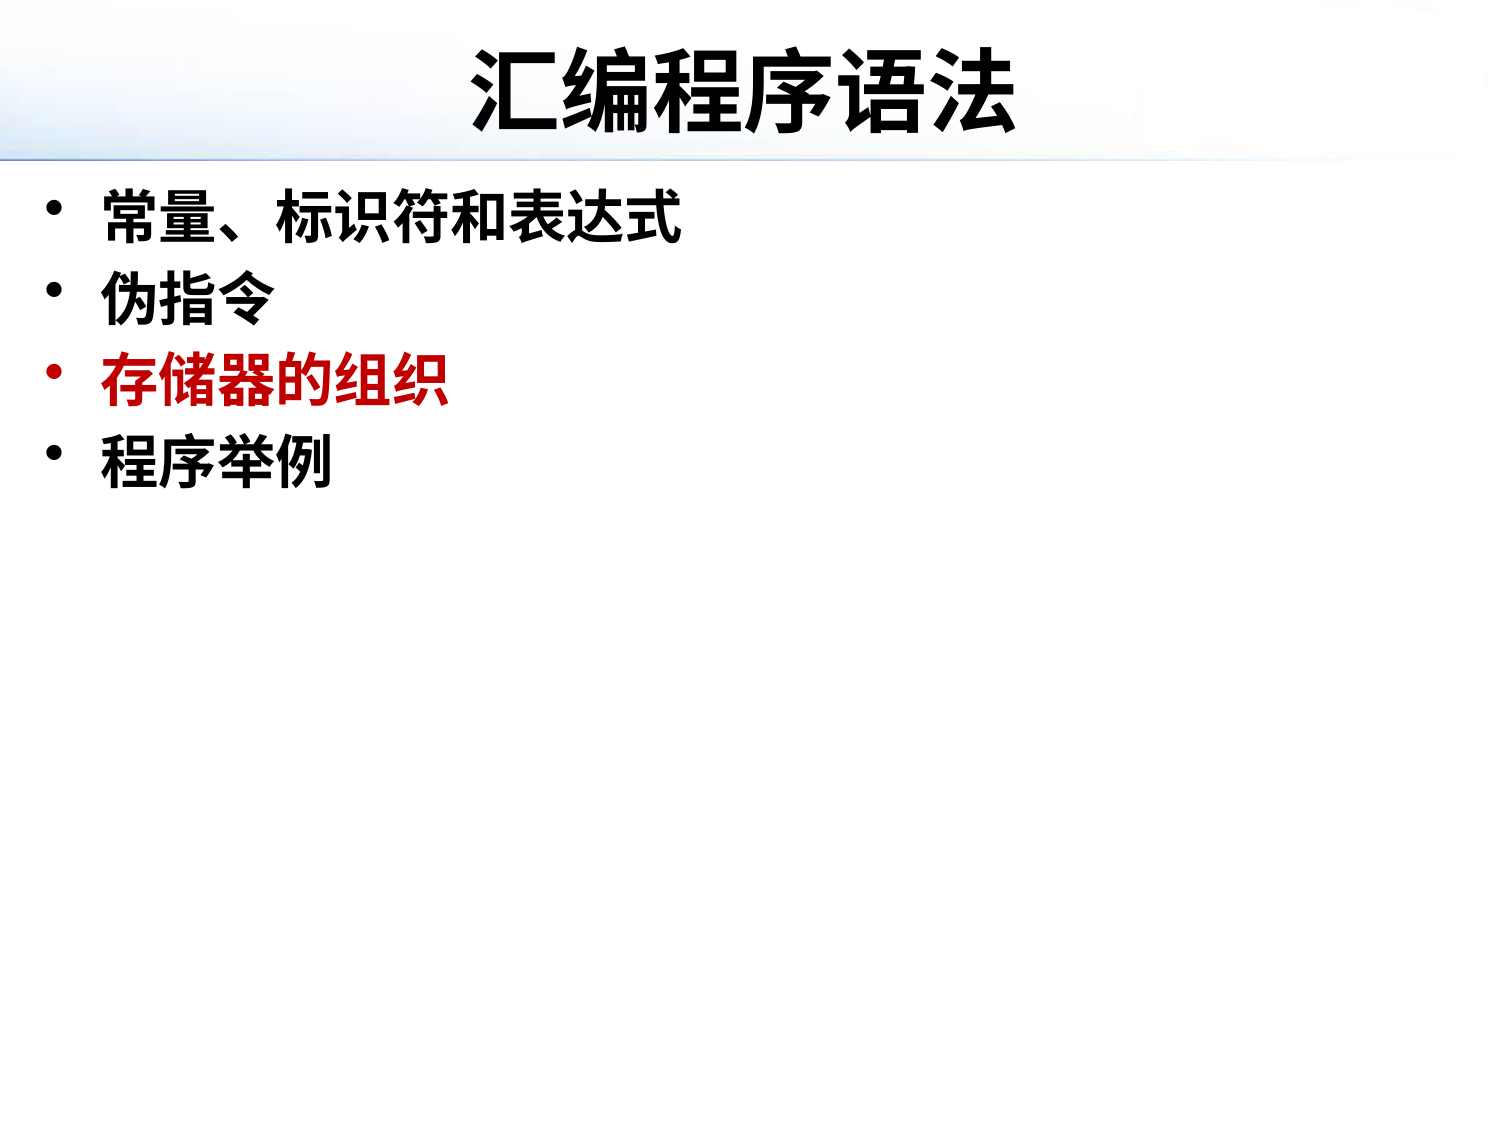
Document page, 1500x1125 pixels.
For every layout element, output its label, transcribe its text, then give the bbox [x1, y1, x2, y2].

list 常量、标识符和表达式 伪指令 存储器的组织 程序举例 [29, 172, 1471, 1071]
picture [0, 0, 1500, 161]
title 汇编程序语法 [29, 31, 1459, 147]
